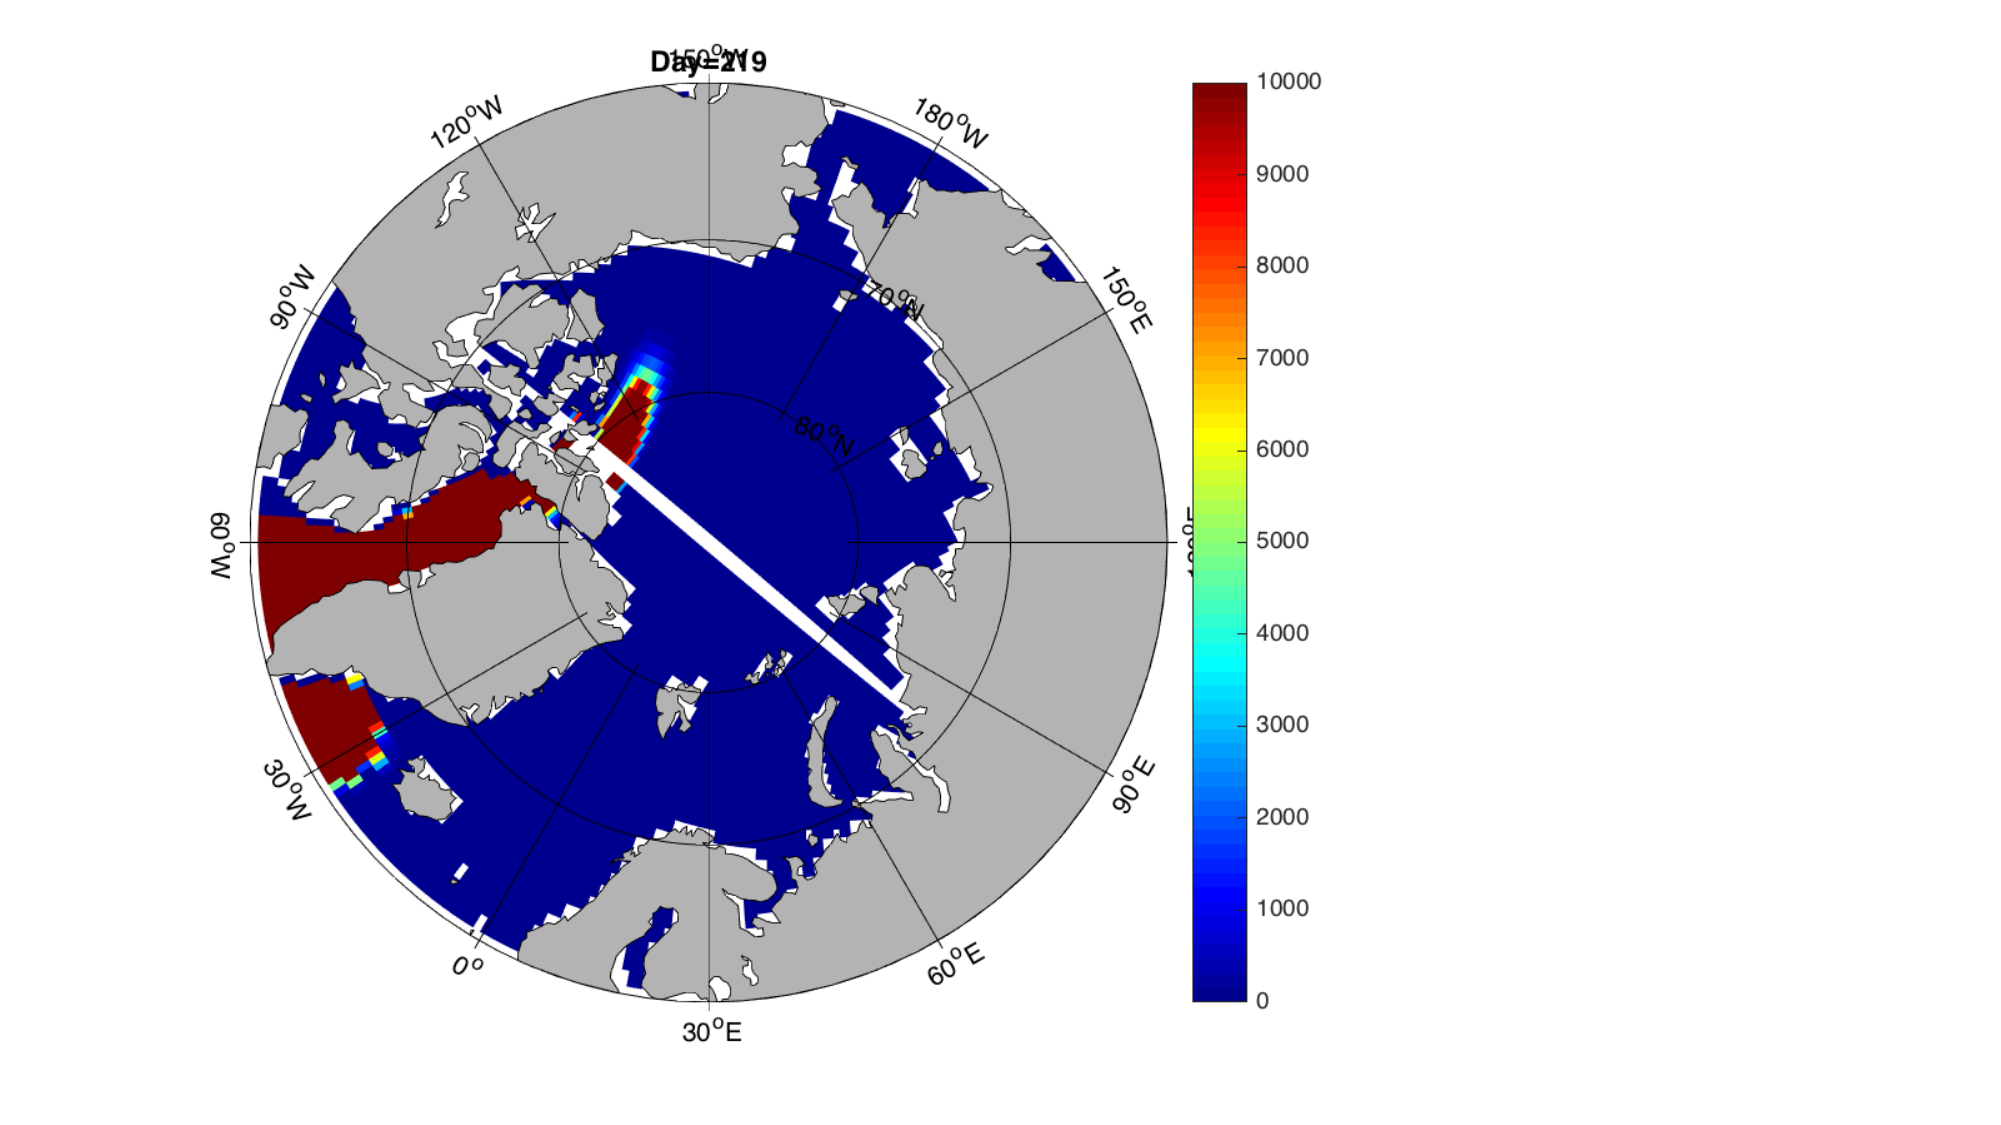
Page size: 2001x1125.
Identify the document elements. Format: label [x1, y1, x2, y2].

picture [0, 0, 1500, 1125]
